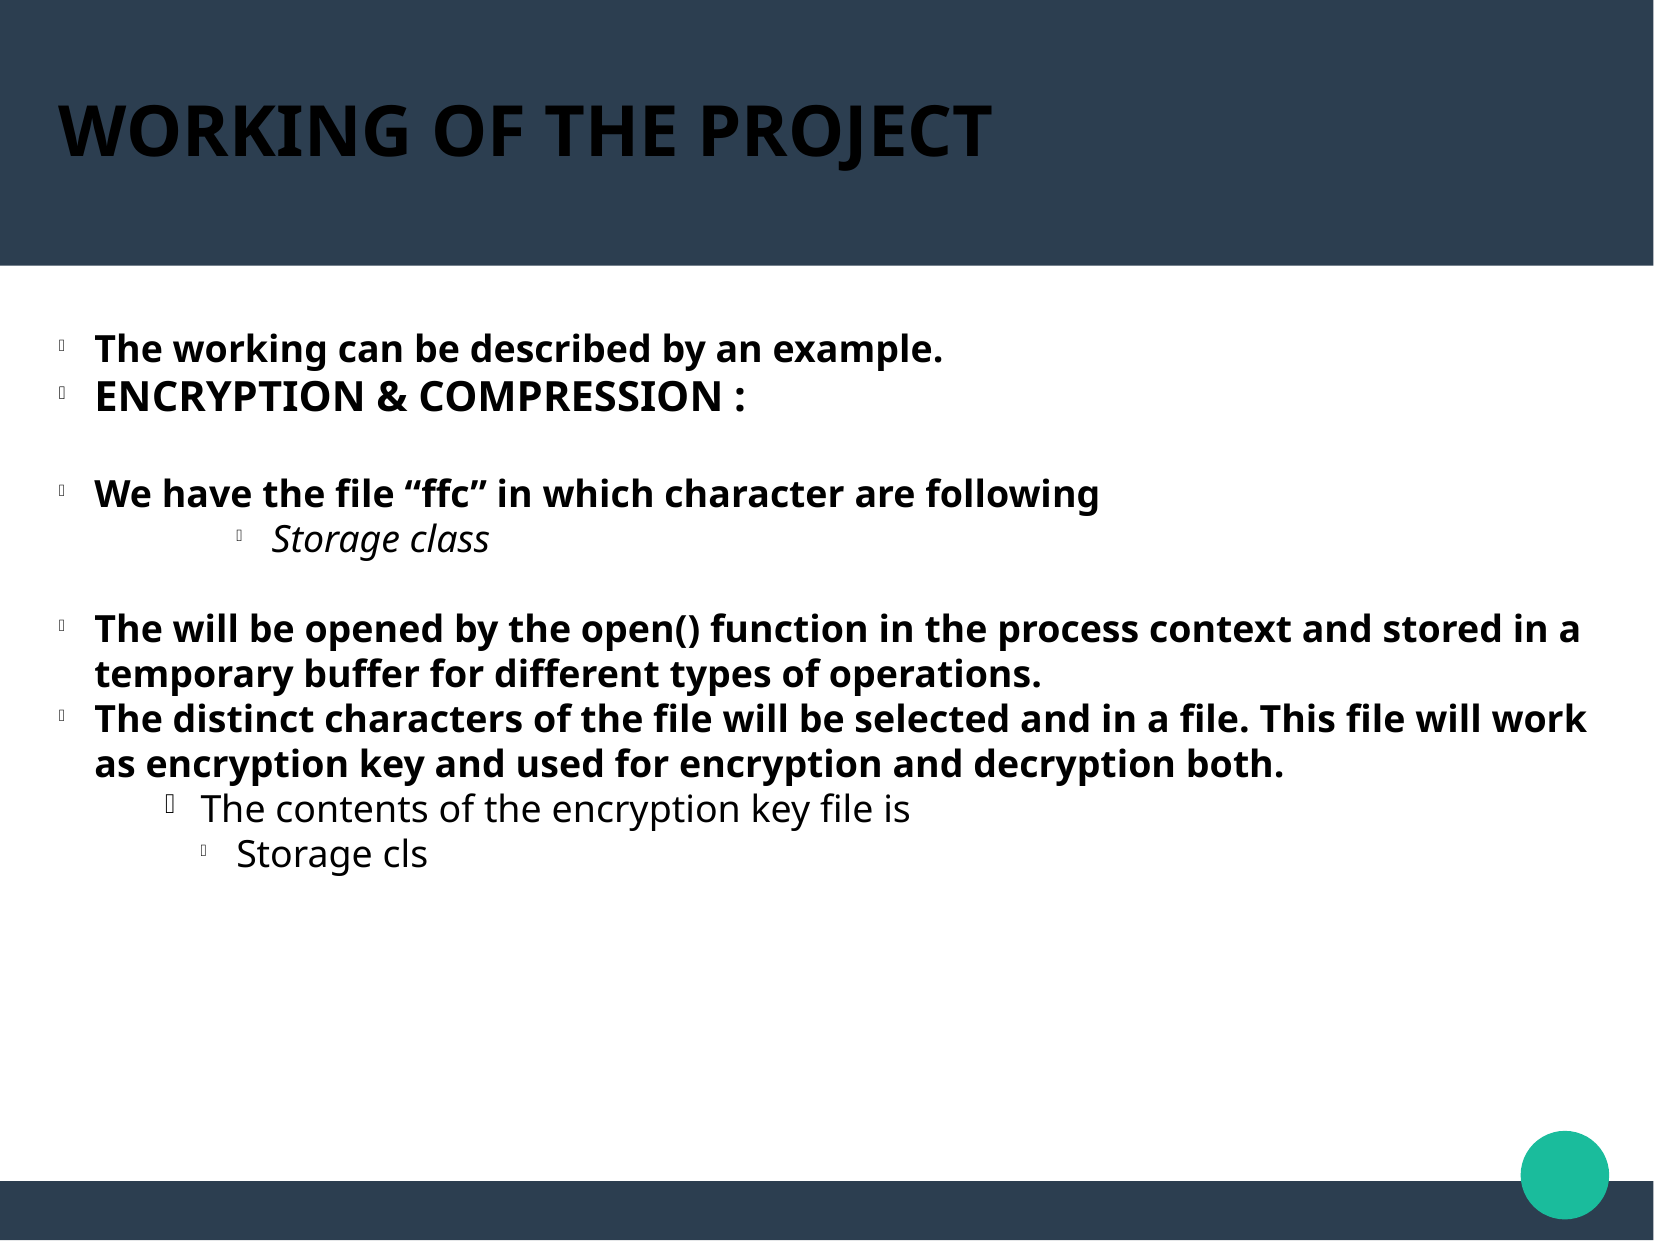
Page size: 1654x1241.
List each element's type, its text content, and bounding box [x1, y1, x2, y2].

text_box The working can be described by an example. ENCRYPTION & COMPRESSION : We have the file “ffc” in which character are following Storage class The will be opened by the open() function in the process context and stored in a temporary buffer for different types of operations. The distinct characters of the file will be selected and in a file. This file will work as encryption key and used for encryption and decryption both. The contents of the encryption key file is Storage cls [58, 324, 1595, 1152]
text_box WORKING OF THE PROJECT [58, 49, 1595, 207]
